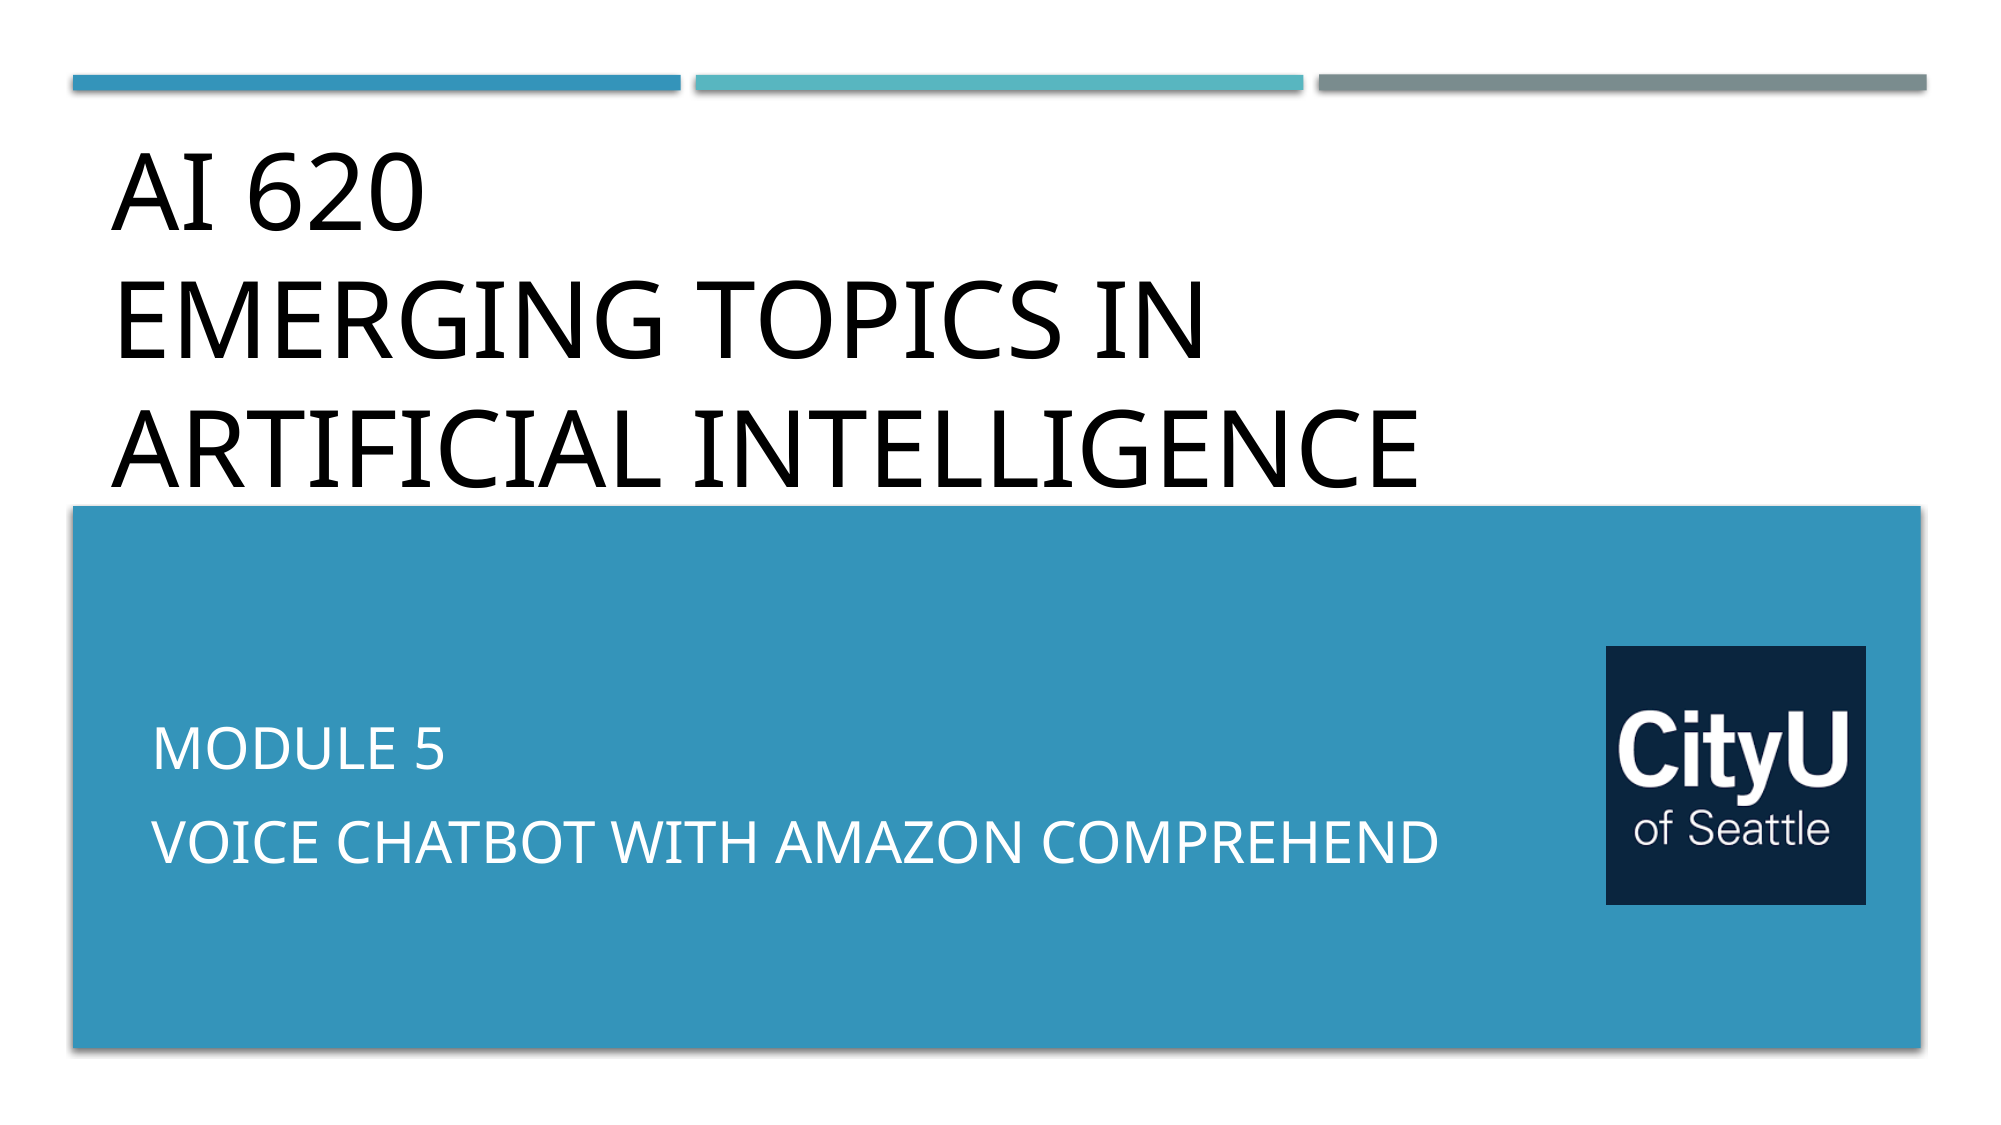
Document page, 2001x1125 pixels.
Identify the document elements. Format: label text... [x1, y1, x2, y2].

subtitle Module 5 Voice Chatbot with Amazon Comprehend [136, 703, 1499, 1005]
picture [1606, 645, 1866, 906]
title AI 620 EMERGING TOPICS IN ARTIFICIAL INTELLIGENCE [96, 0, 1899, 517]
